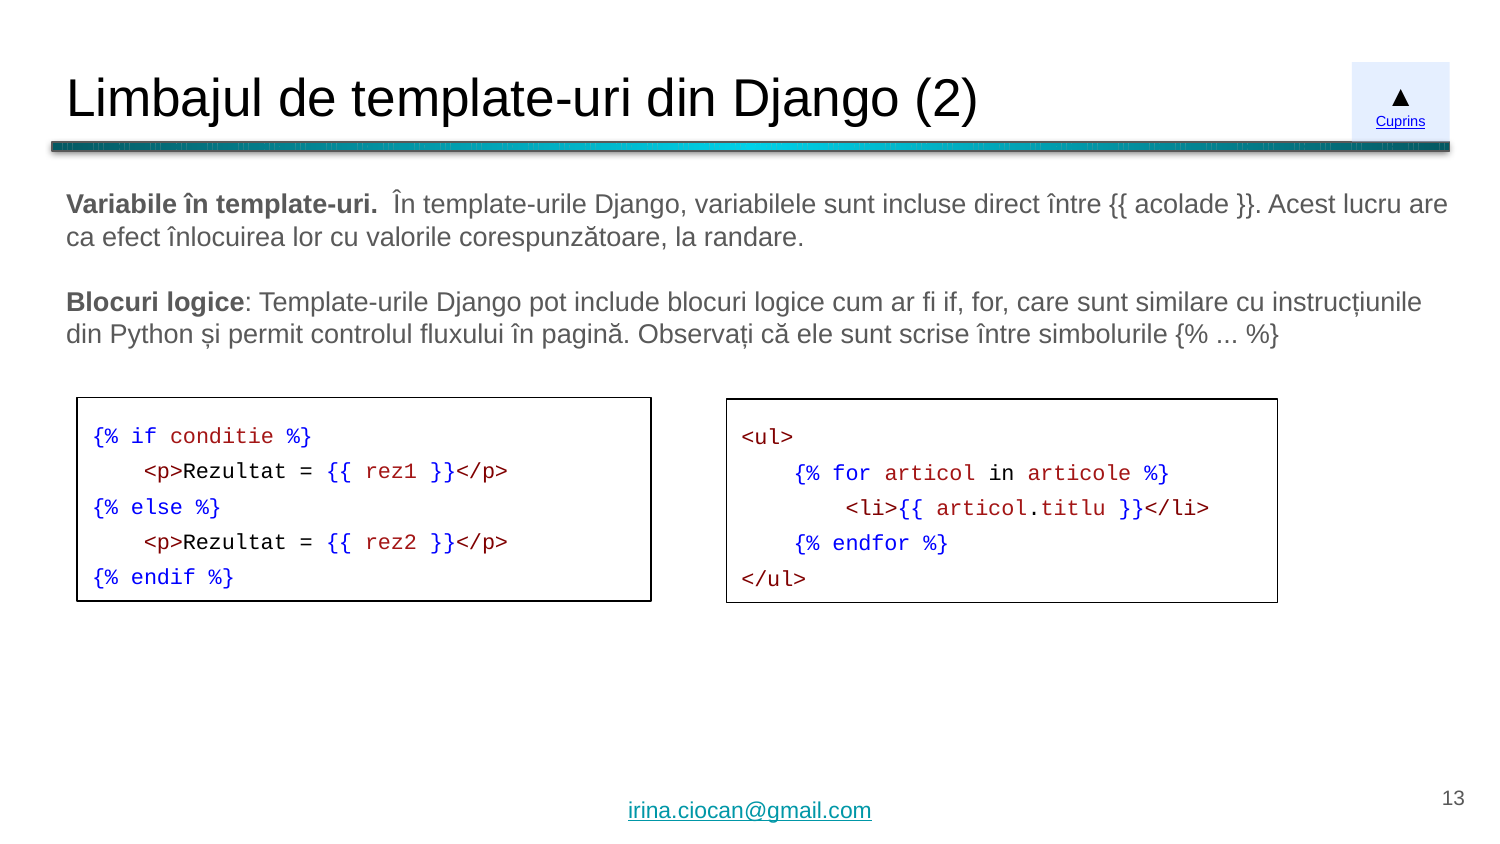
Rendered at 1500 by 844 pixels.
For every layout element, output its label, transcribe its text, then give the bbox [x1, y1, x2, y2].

text_box Variabile în template-uri. În template-urile Django, variabilele sunt incluse direct între {{ acolade }}. Acest lucru are ca efect înlocuirea lor cu valorile corespunzătoare, la randare. Blocuri logice: Template-urile Django pot include blocuri logice cum ar fi if, for, care sunt similare cu instrucțiunile din Python și permit controlul fluxului în pagină. Observați că ele sunt scrise între simbolurile {% ... %} [51, 171, 1480, 362]
text_box irina.ciocan@gmail.com [613, 795, 889, 837]
slide_number ‹#› [1389, 764, 1480, 830]
title Limbajul de template-uri din Django (2) [51, 48, 1449, 139]
text_box [51, 141, 1450, 151]
text_box ▲ Cuprins [1351, 62, 1450, 142]
text_box <ul> {% for articol in articole %} <li>{{ articol.titlu }}</li> {% endfor %} </ul> [726, 398, 1278, 603]
text_box {% if conditie %} <p>Rezultat = {{ rez1 }}</p> {% else %} <p>Rezultat = {{ rez2 }}</p> {% endif %} [77, 397, 652, 602]
